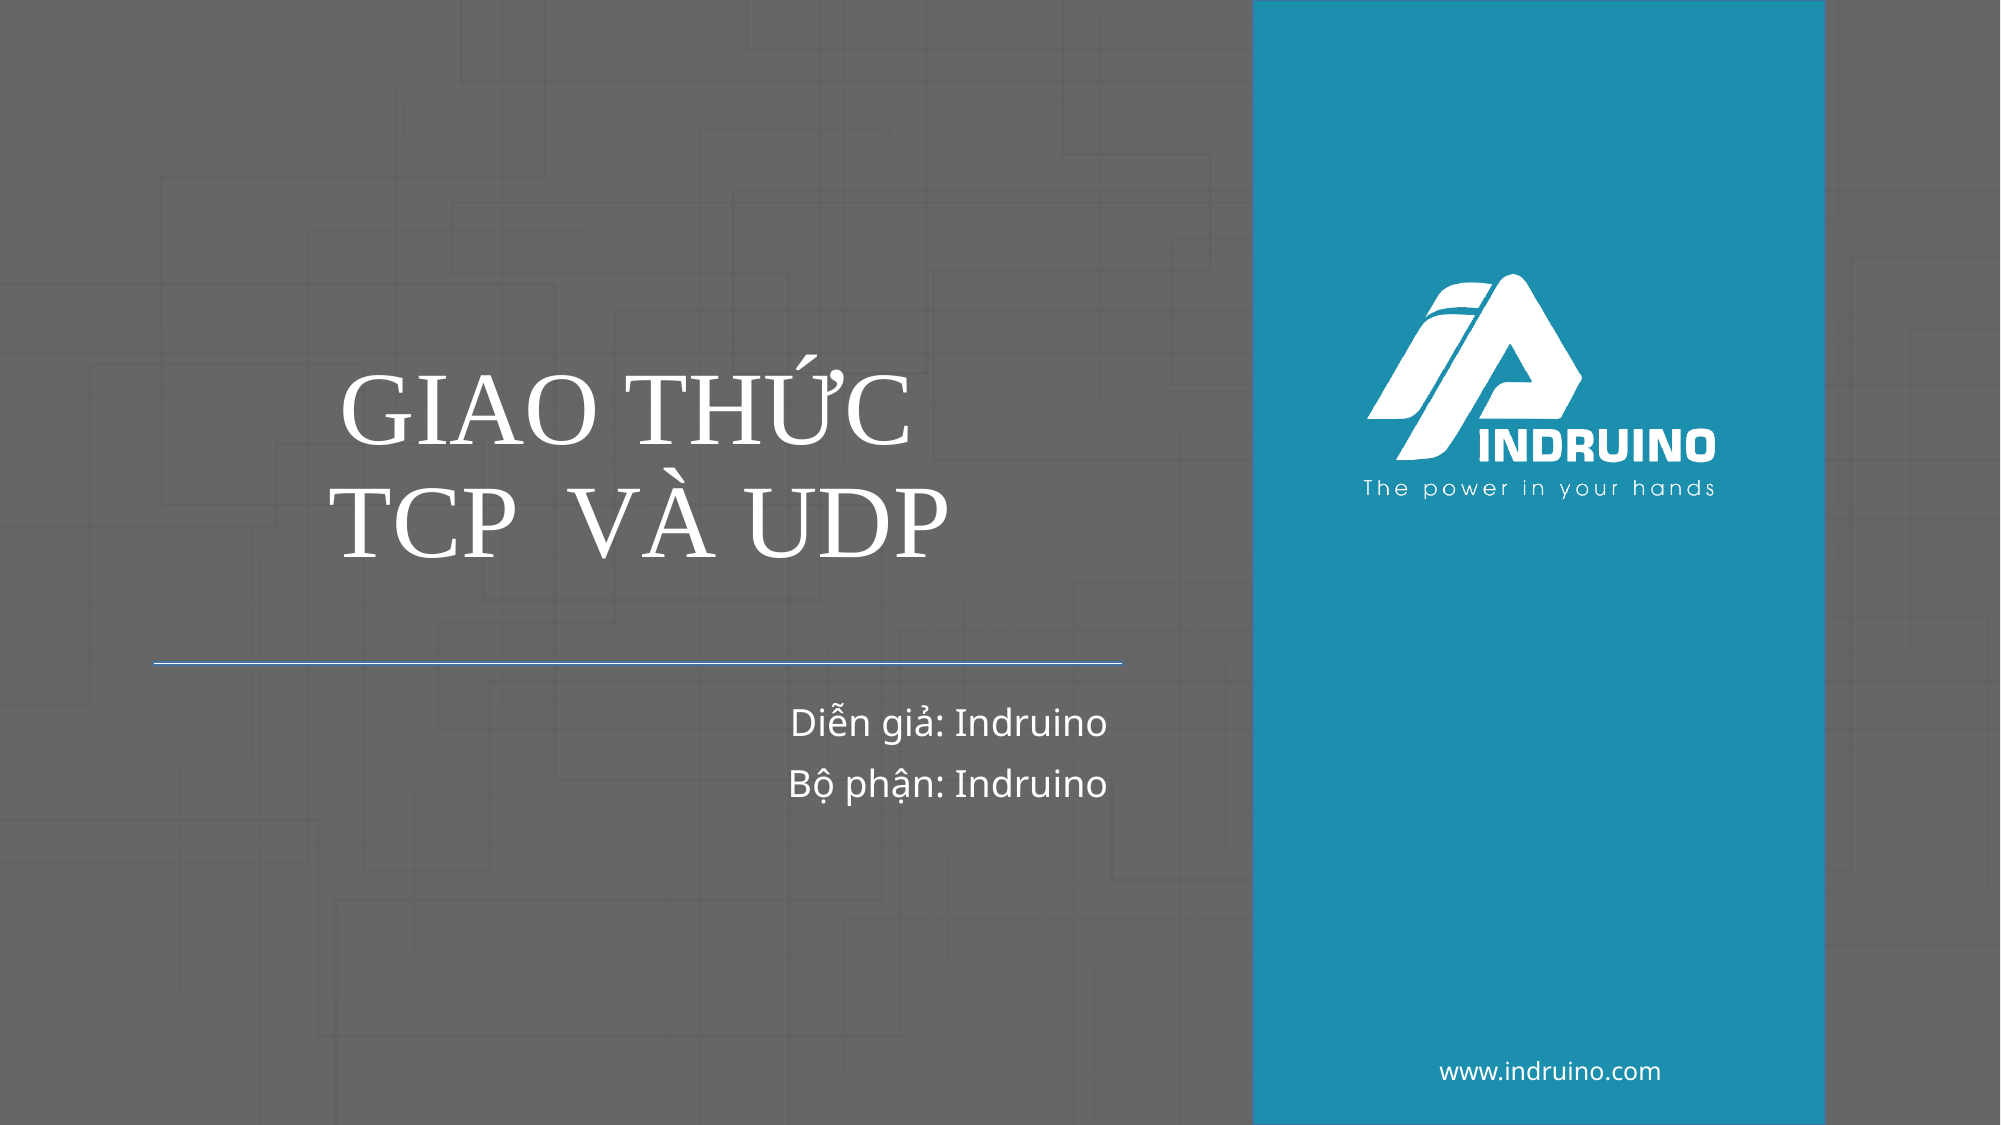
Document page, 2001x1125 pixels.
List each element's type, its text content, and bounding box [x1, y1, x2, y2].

picture [0, 0, 1252, 1125]
picture [1361, 269, 1717, 504]
footer www.indruino.com [1396, 1042, 1705, 1103]
picture [1826, 0, 2001, 1125]
title GIAO THỨC TCP VÀ UDP [40, 185, 1239, 750]
